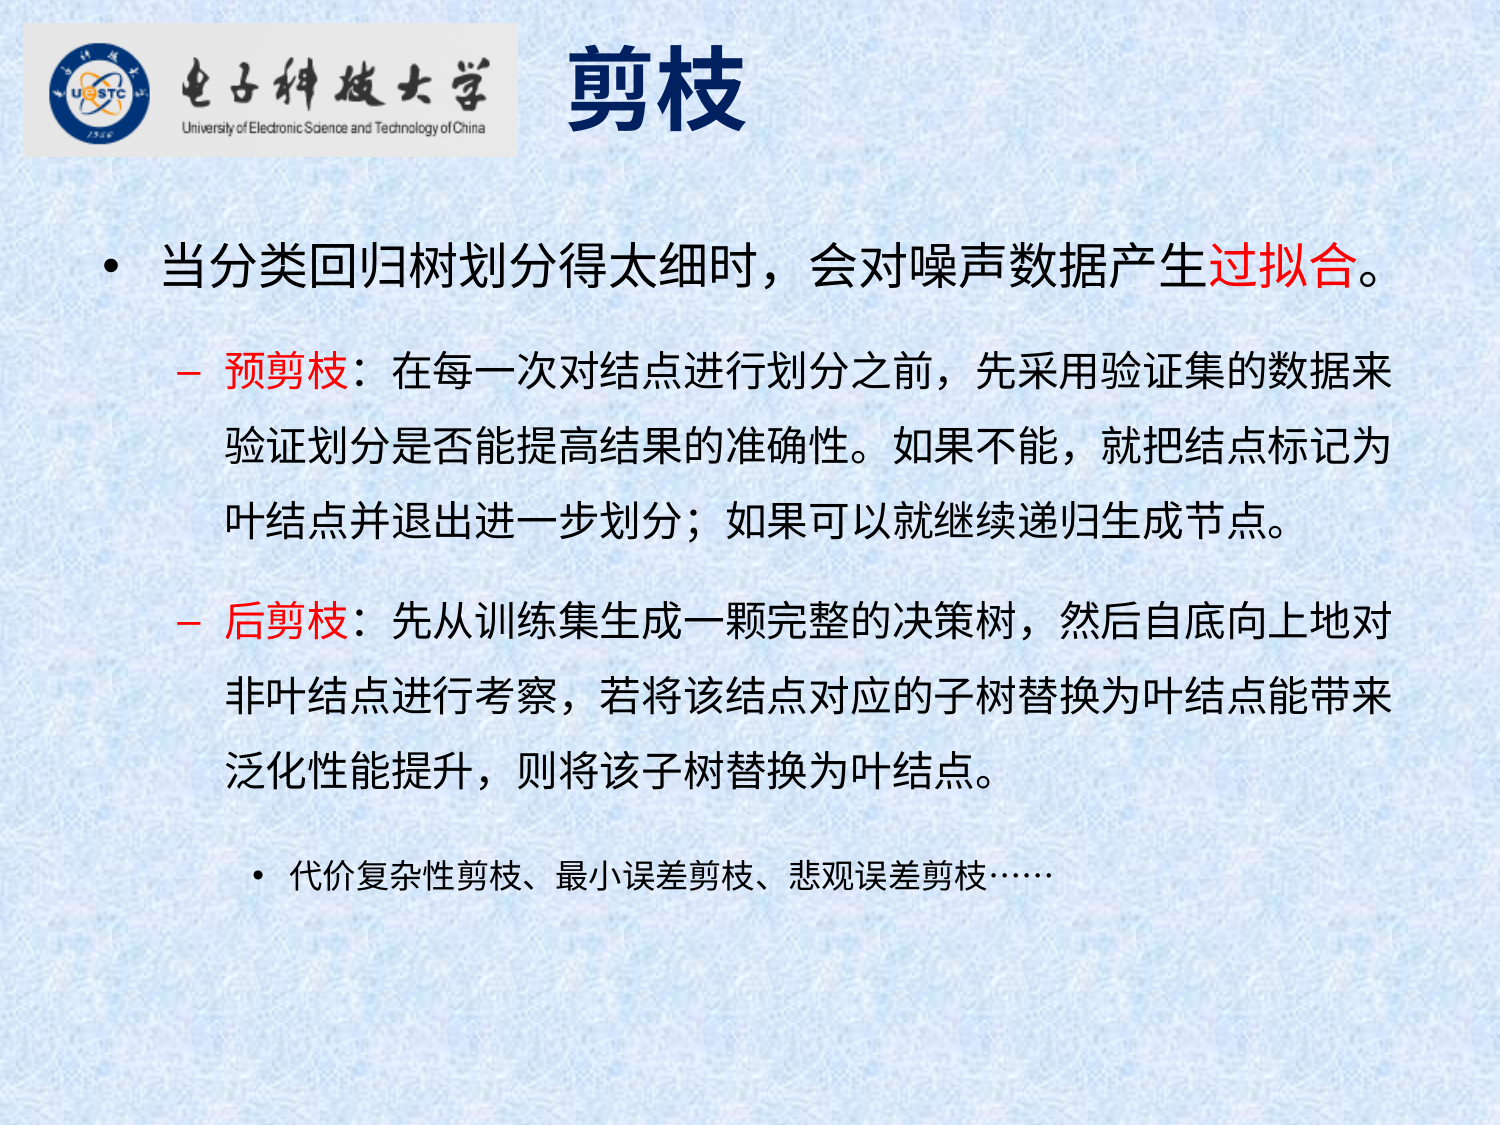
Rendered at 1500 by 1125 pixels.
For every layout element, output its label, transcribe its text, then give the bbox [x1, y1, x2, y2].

picture [0, 0, 1500, 1125]
title 剪枝 [549, 24, 1400, 175]
list 当分类回归树划分得太细时，会对噪声数据产生过拟合。 预剪枝：在每一次对结点进行划分之前，先采用验证集的数据来验证划分是否能提高结果的准确性。如果不能，就把结点标记为叶结点并退出进一步划分；如果可以就继续递归生成节点。 后剪枝：先从训练集生成一颗完整的决策树，然后自底向上地对非叶结点进行考察，若将该结点对应的子树替换为叶结点能带来泛化性能提升，则将该子树替换为叶结点。 代价复杂性剪枝、最小误差剪枝、悲观误差剪枝…… [87, 212, 1425, 1088]
